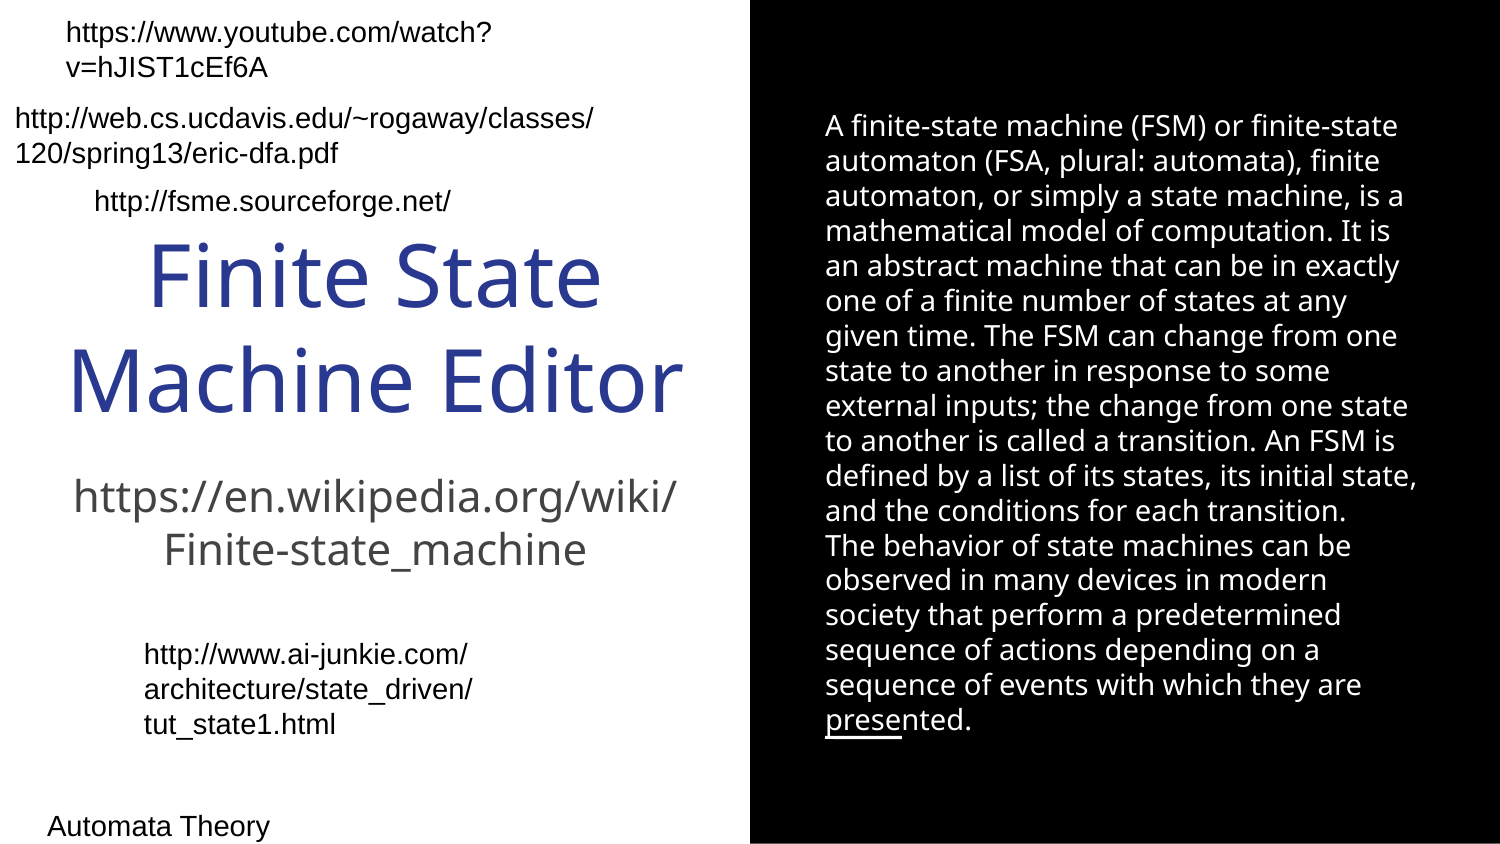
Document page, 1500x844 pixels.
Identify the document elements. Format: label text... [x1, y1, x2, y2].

text_box http://web.cs.ucdavis.edu/~rogaway/classes/120/spring13/eric-dfa.pdf [0, 89, 652, 180]
text_box A finite-state machine (FSM) or finite-state automaton (FSA, plural: automata), finite automaton, or simply a state machine, is a mathematical model of computation. It is an abstract machine that can be in exactly one of a finite number of states at any given time. The FSM can change from one state to another in response to some external inputs; the change from one state to another is called a transition. An FSM is defined by a list of its states, its initial state, and the conditions for each transition. The behavior of state machines can be observed in many devices in modern society that perform a predetermined sequence of actions depending on a sequence of events with which they are presented. [810, 118, 1440, 725]
text_box http://fsme.sourceforge.net/ [79, 180, 572, 237]
text_box https://en.wikipedia.org/wiki/Finite-state_machine [43, 454, 708, 663]
text_box http://www.ai-junkie.com/architecture/state_driven/tut_state1.html [129, 626, 622, 749]
text_box Finite State Machine Editor [43, 188, 708, 446]
text_box https://www.youtube.com/watch?v=hJIST1cEf6A [51, 0, 544, 89]
text_box Automata Theory [32, 792, 1130, 844]
